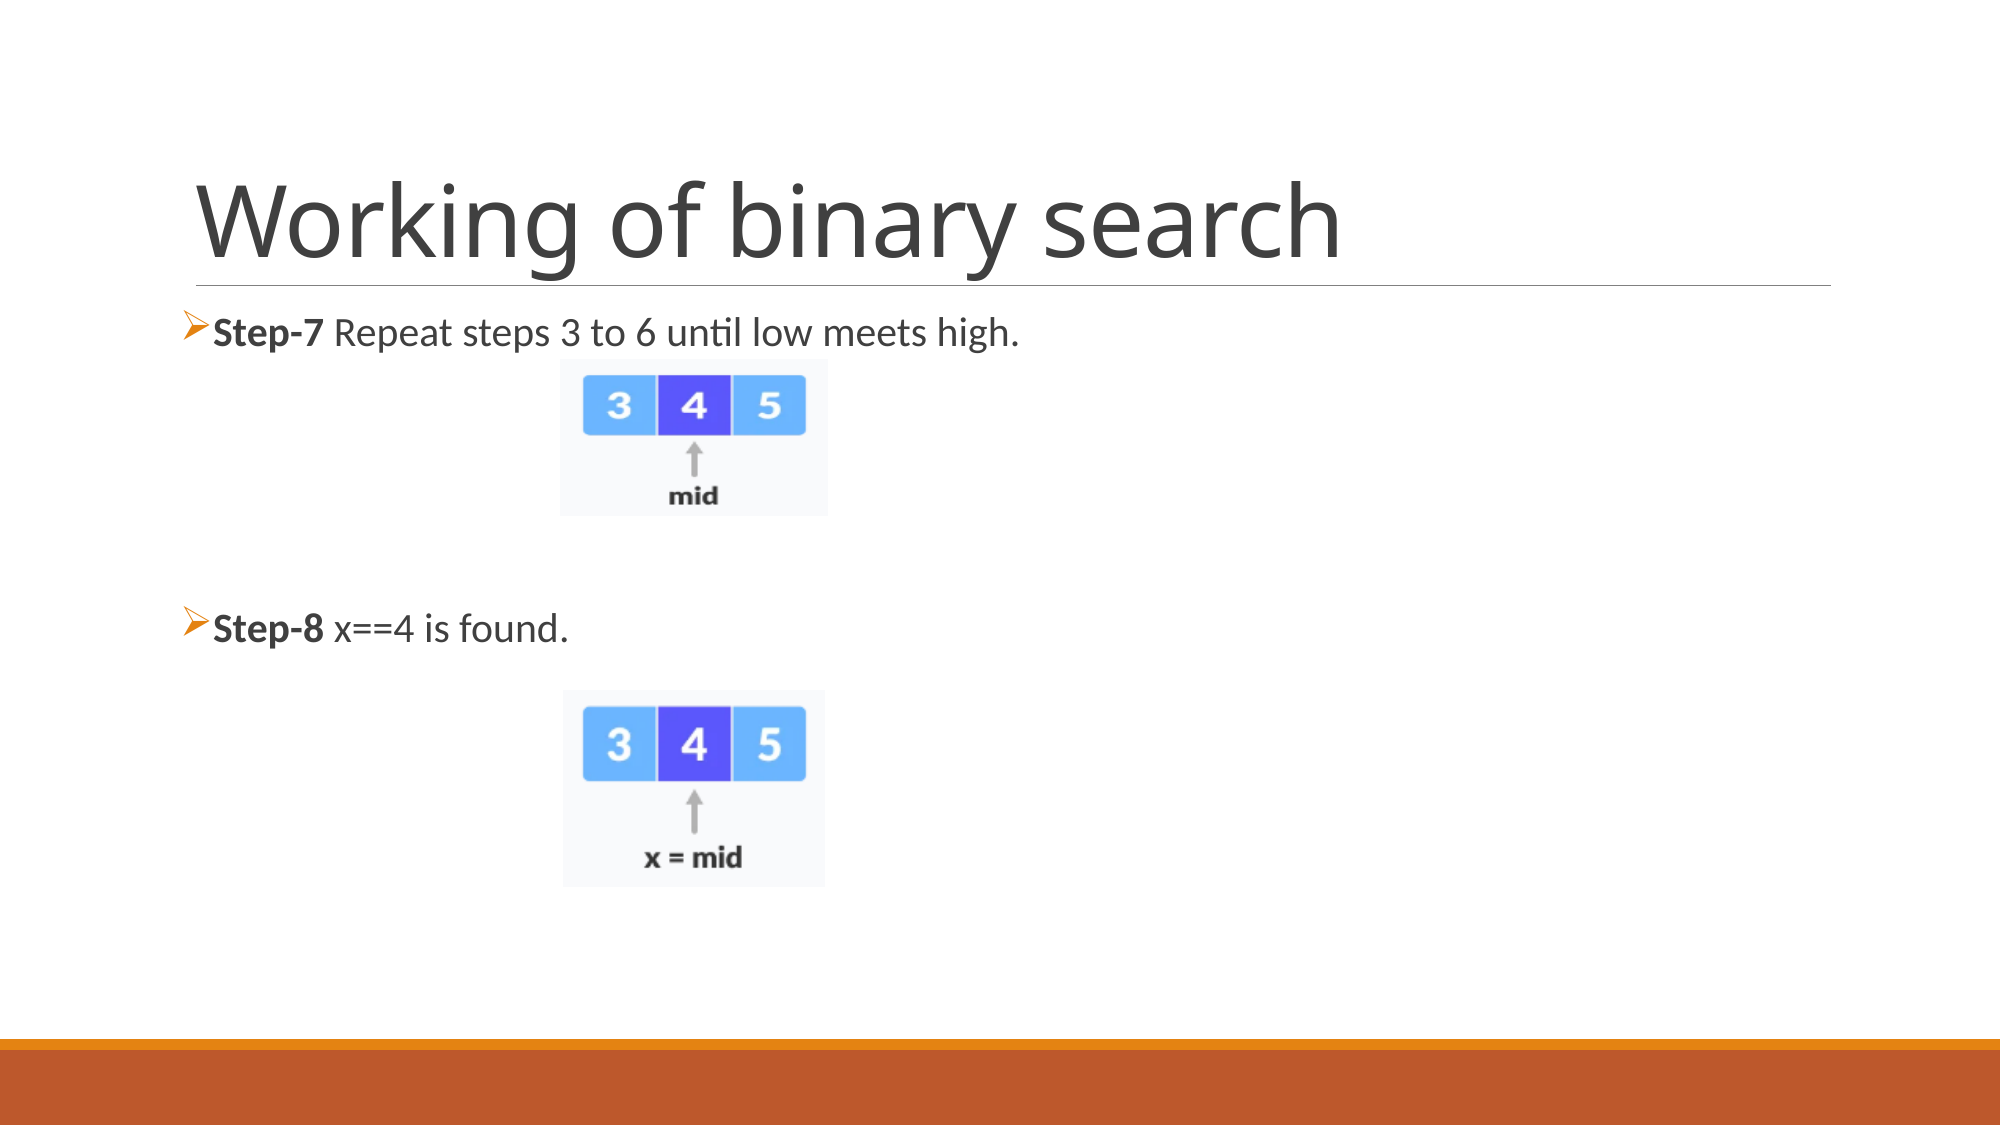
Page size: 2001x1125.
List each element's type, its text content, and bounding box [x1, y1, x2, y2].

picture [562, 690, 825, 887]
picture [559, 358, 828, 516]
title Working of binary search [180, 47, 1830, 285]
list Step-7 Repeat steps 3 to 6 until low meets high. Step-8 x==4 is found. [180, 302, 1830, 963]
